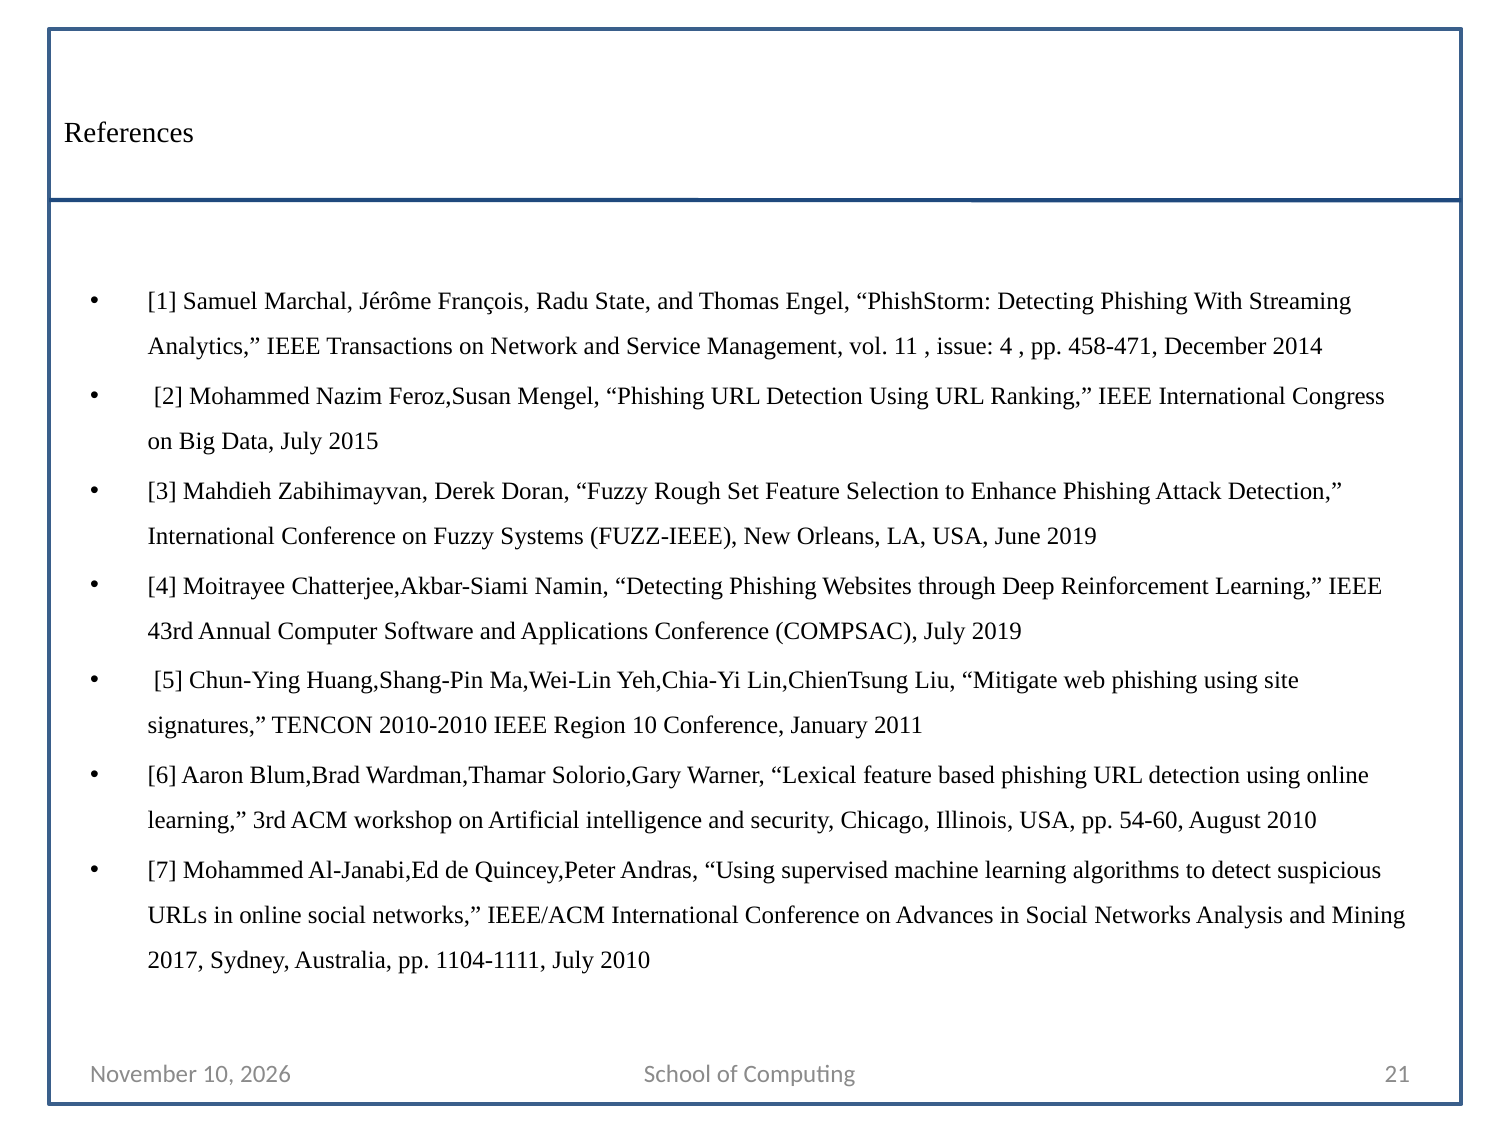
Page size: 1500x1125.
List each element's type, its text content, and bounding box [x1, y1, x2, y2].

title References [49, 37, 1399, 225]
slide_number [75, 1042, 425, 1103]
slide_number 21 [1074, 1042, 1425, 1103]
footer School of Computing [512, 1042, 988, 1103]
list [1] Samuel Marchal, Jérôme François, Radu State, and Thomas Engel, “PhishStorm: Detecting Phishing With Streaming Analytics,” IEEE Transactions on Network and Service Management, vol. 11 , issue: 4 , pp. 458-471, December 2014 [2] Mohammed Nazim Feroz,Susan Mengel, “Phishing URL Detection Using URL Ranking,” IEEE International Congress on Big Data, July 2015 [3] Mahdieh Zabihimayvan, Derek Doran, “Fuzzy Rough Set Feature Selection to Enhance Phishing Attack Detection,” International Conference on Fuzzy Systems (FUZZ-IEEE), New Orleans, LA, USA, June 2019 [4] Moitrayee Chatterjee,Akbar-Siami Namin, “Detecting Phishing Websites through Deep Reinforcement Learning,” IEEE 43rd Annual Computer Software and Applications Conference (COMPSAC), July 2019 [5] Chun-Ying Huang,Shang-Pin Ma,Wei-Lin Yeh,Chia-Yi Lin,ChienTsung Liu, “Mitigate web phishing using site signatures,” TENCON 2010-2010 IEEE Region 10 Conference, January 2011 [6] Aaron Blum,Brad Wardman,Thamar Solorio,Gary Warner, “Lexical feature based phishing URL detection using online learning,” 3rd ACM workshop on Artificial intelligence and security, Chicago, Illinois, USA, pp. 54-60, August 2010 [7] Mohammed Al-Janabi,Ed de Quincey,Peter Andras, “Using supervised machine learning algorithms to detect suspicious URLs in online social networks,” IEEE/ACM International Conference on Advances in Social Networks Analysis and Mining 2017, Sydney, Australia, pp. 1104-1111, July 2010 [75, 262, 1425, 1005]
